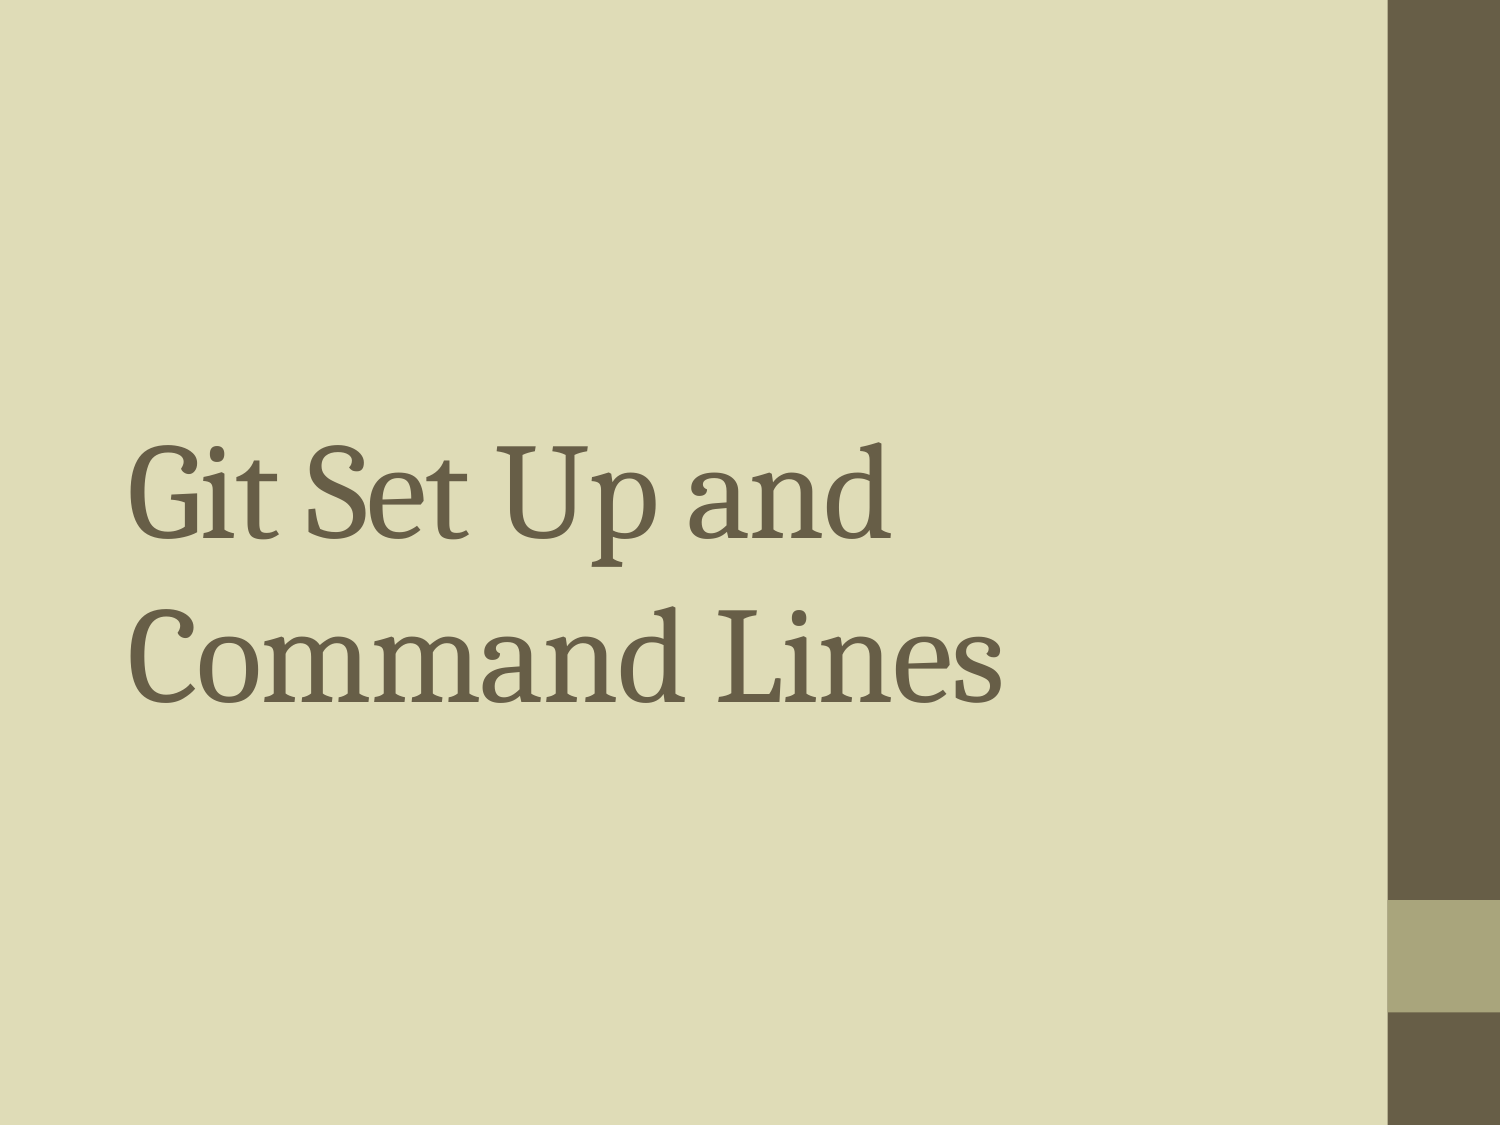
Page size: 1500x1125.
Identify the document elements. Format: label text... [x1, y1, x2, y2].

title Git Set Up and Command Lines [112, 312, 1350, 738]
